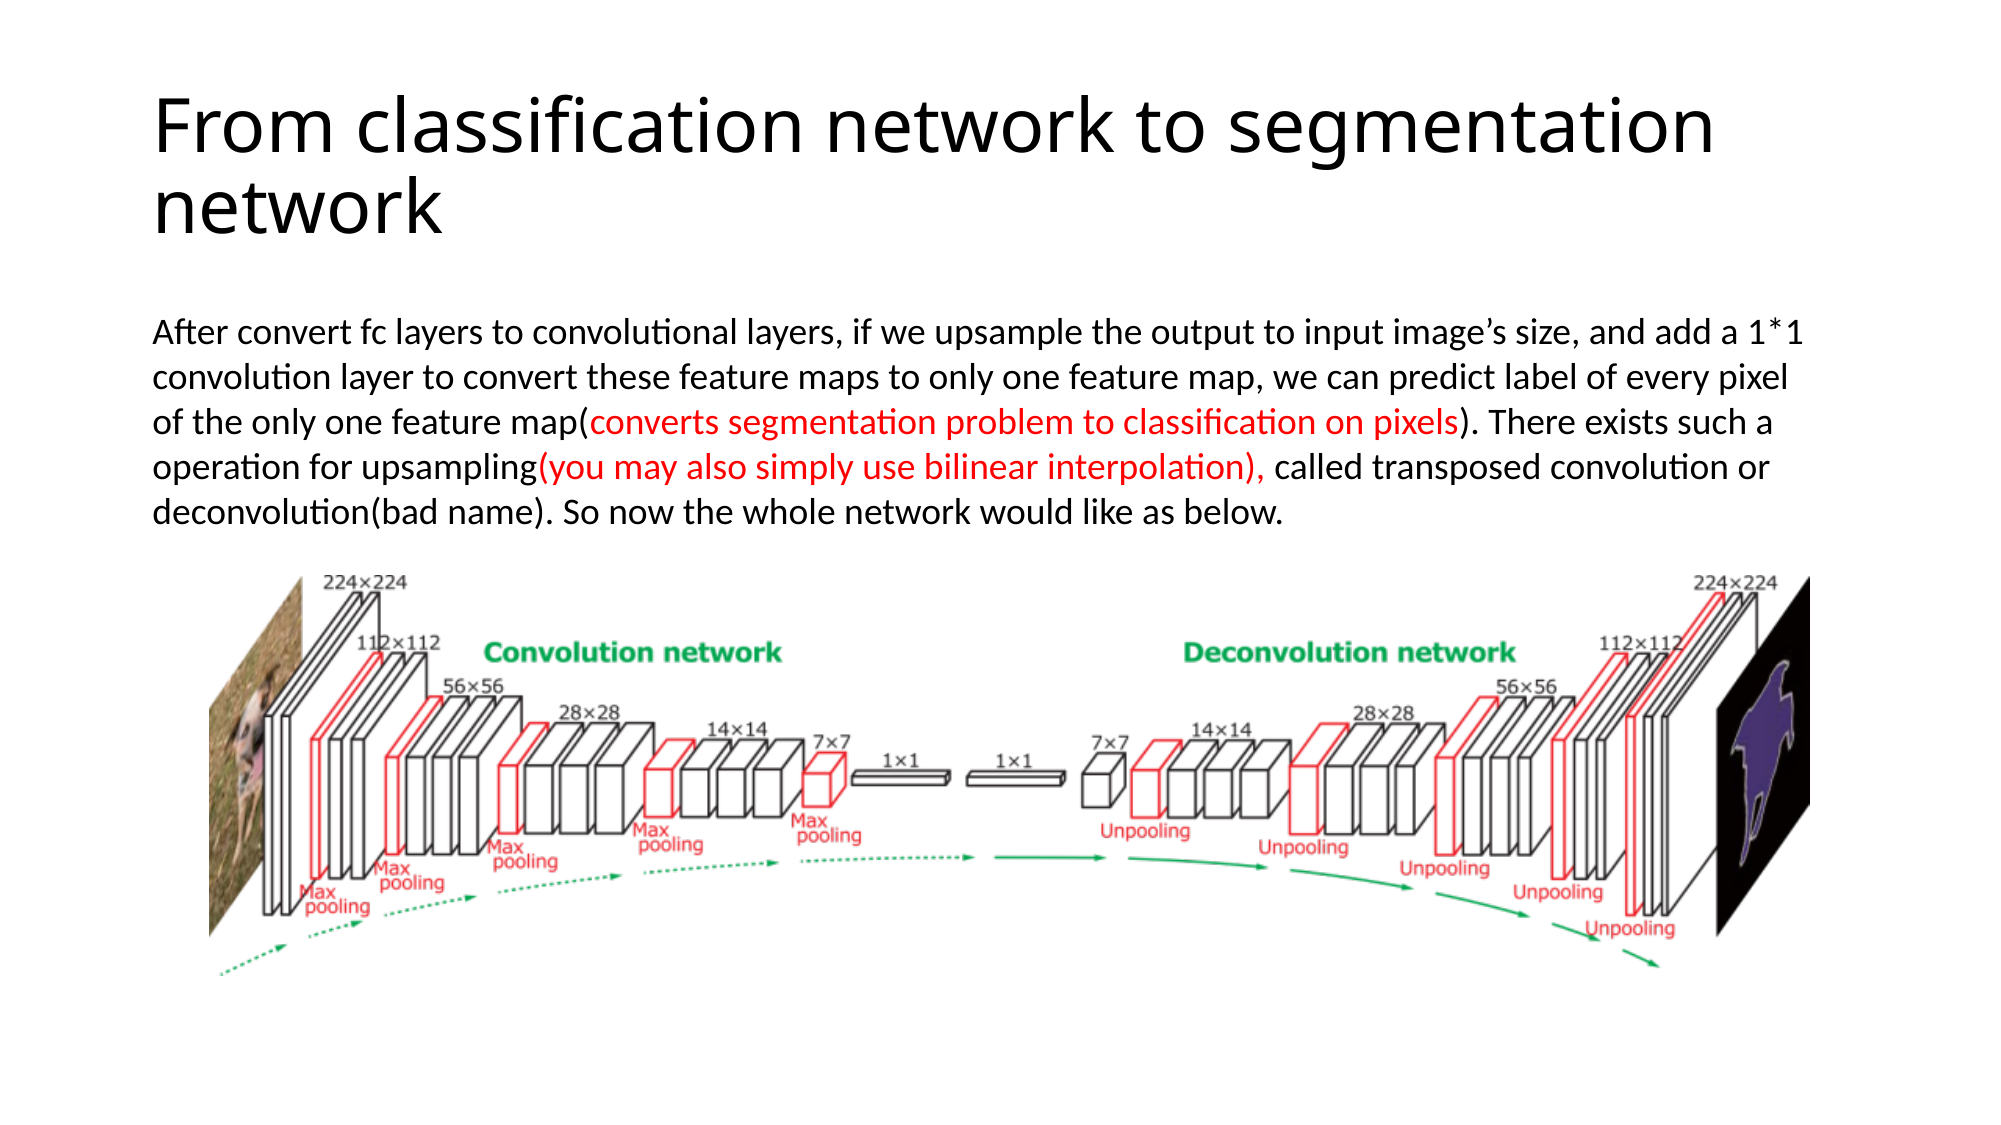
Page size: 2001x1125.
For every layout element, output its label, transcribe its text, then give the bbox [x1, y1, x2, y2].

title From classification network to segmentation network [137, 59, 1863, 278]
list After convert fc layers to convolutional layers, if we upsample the output to input image’s size, and add a 1*1 convolution layer to convert these feature maps to only one feature map, we can predict label of every pixel of the only one feature map(converts segmentation problem to classification on pixels). There exists such a operation for upsampling(you may also simply use bilinear interpolation), called transposed convolution or deconvolution(bad name). So now the whole network would like as below. [137, 299, 1826, 550]
picture [209, 575, 1810, 976]
